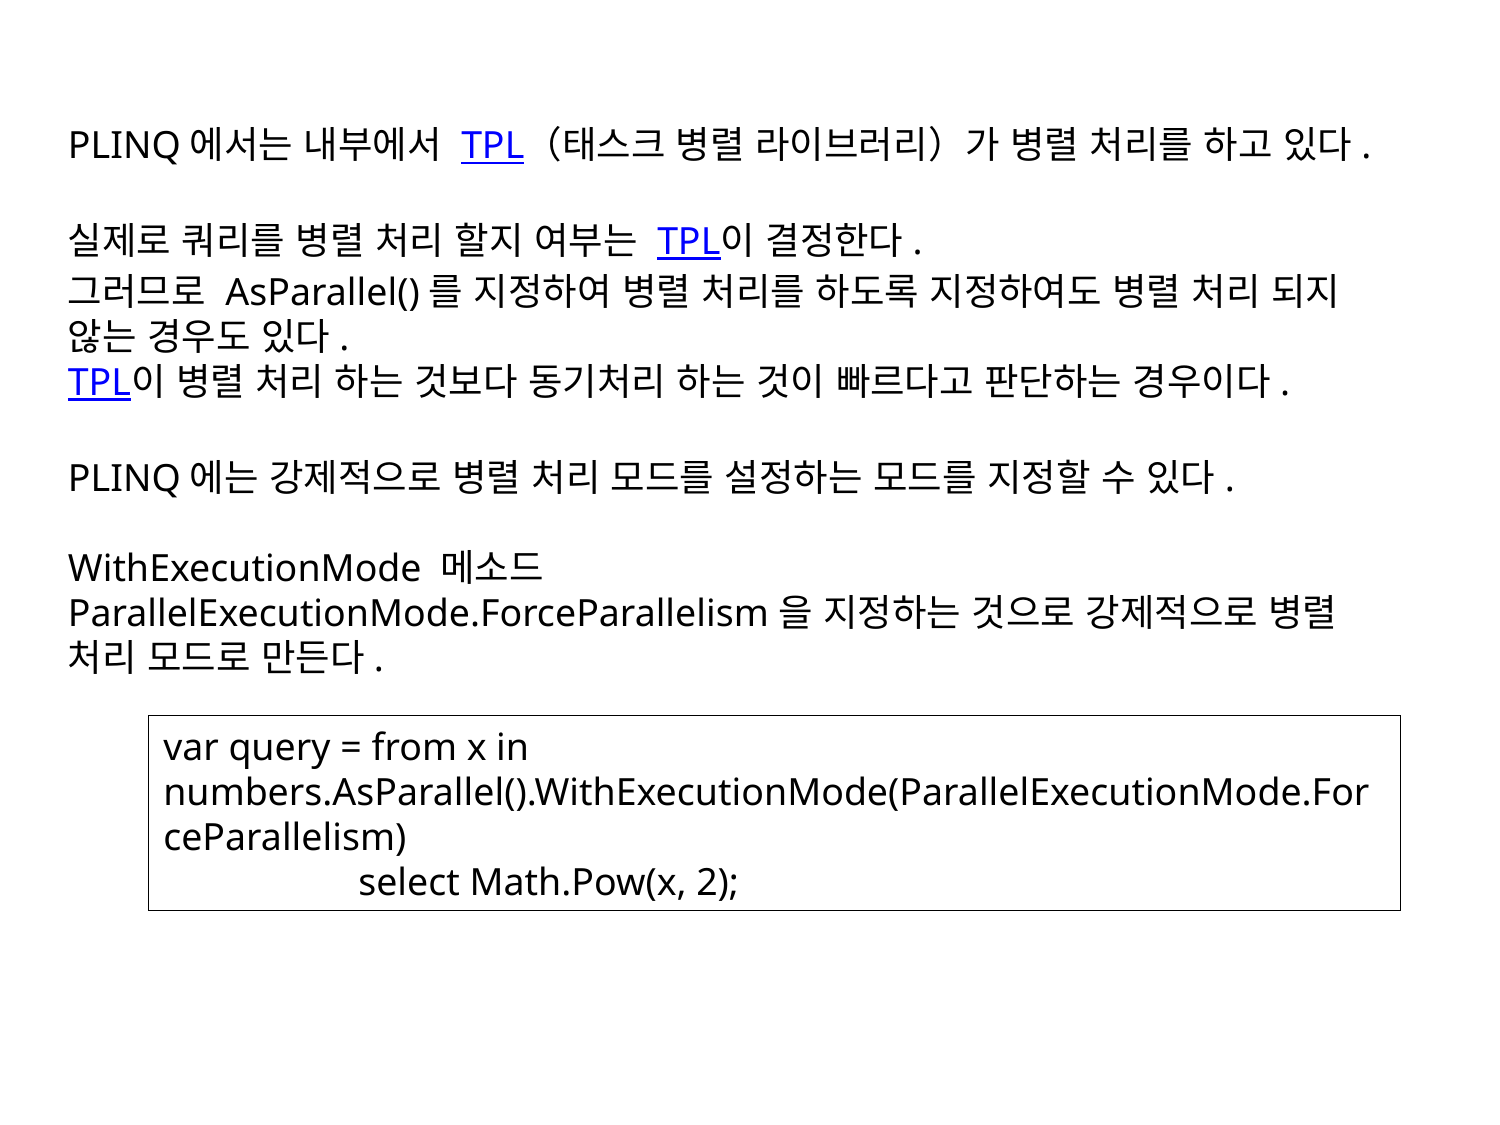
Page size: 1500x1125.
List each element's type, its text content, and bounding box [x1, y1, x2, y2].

text_box PLINQ에서는 내부에서 TPL（태스크 병렬 라이브러리）가 병렬 처리를 하고 있다. 실제로 쿼리를 병렬 처리 할지 여부는 TPL이 결정한다. 그러므로 AsParallel()를 지정하여 병렬 처리를 하도록 지정하여도 병렬 처리 되지 않는 경우도 있다. TPL이 병렬 처리 하는 것보다 동기처리 하는 것이 빠르다고 판단하는 경우이다. PLINQ에는 강제적으로 병렬 처리 모드를 설정하는 모드를 지정할 수 있다. WithExecutionMode 메소드 ParallelExecutionMode.ForceParallelism을 지정하는 것으로 강제적으로 병렬 처리 모드로 만든다. [53, 113, 1424, 687]
text_box var query = from x in numbers.AsParallel().WithExecutionMode(ParallelExecutionMode.ForceParallelism) select Math.Pow(x, 2); [148, 715, 1401, 911]
